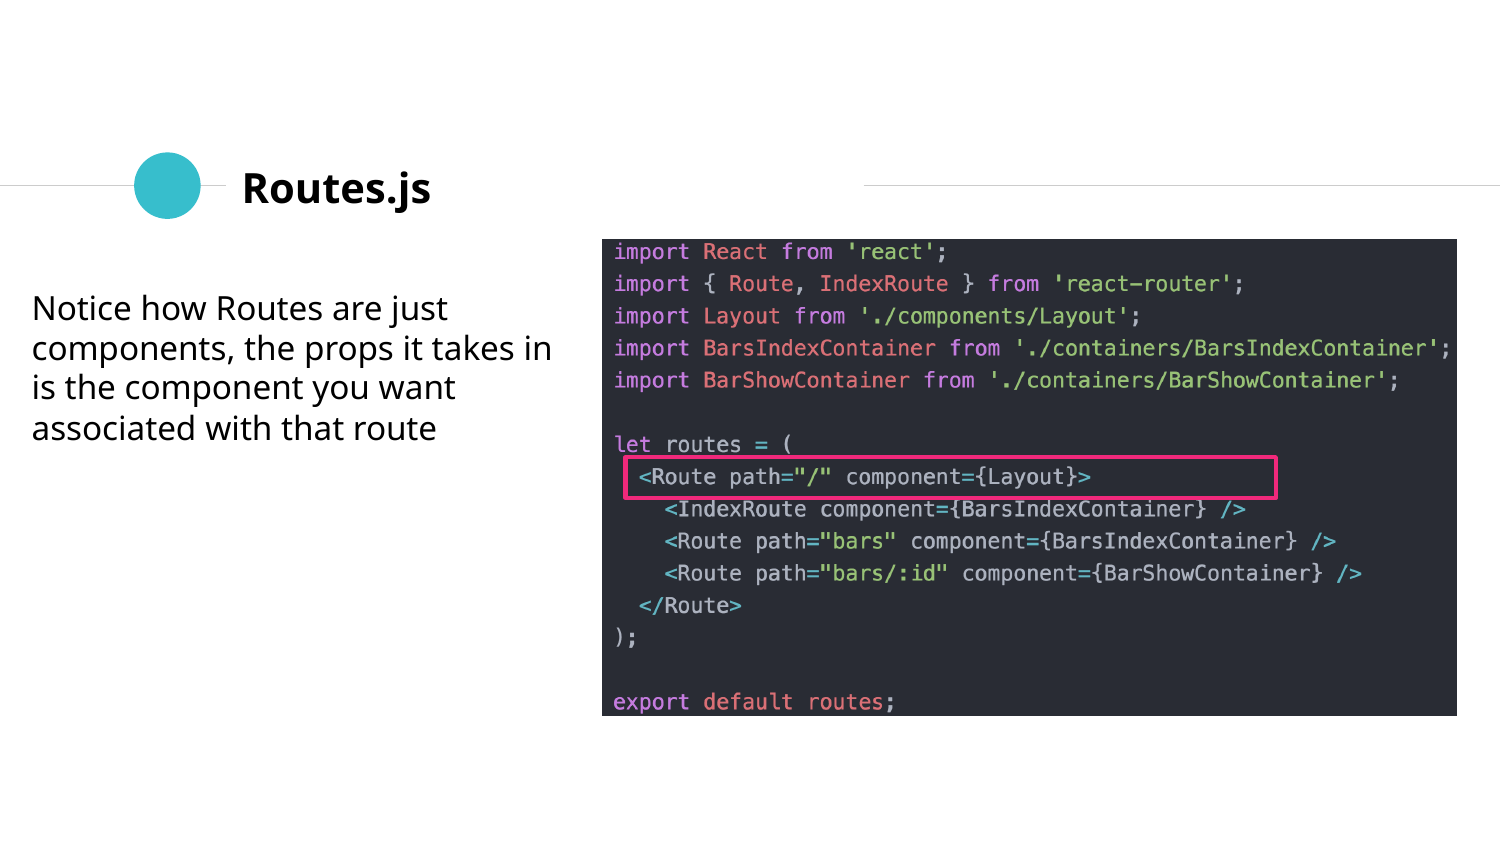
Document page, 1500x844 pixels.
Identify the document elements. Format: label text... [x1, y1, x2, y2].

text_box Notice how Routes are just components, the props it takes in is the component you want associated with that route [16, 279, 572, 740]
title Routes.js [226, 151, 863, 223]
picture [602, 238, 1457, 717]
